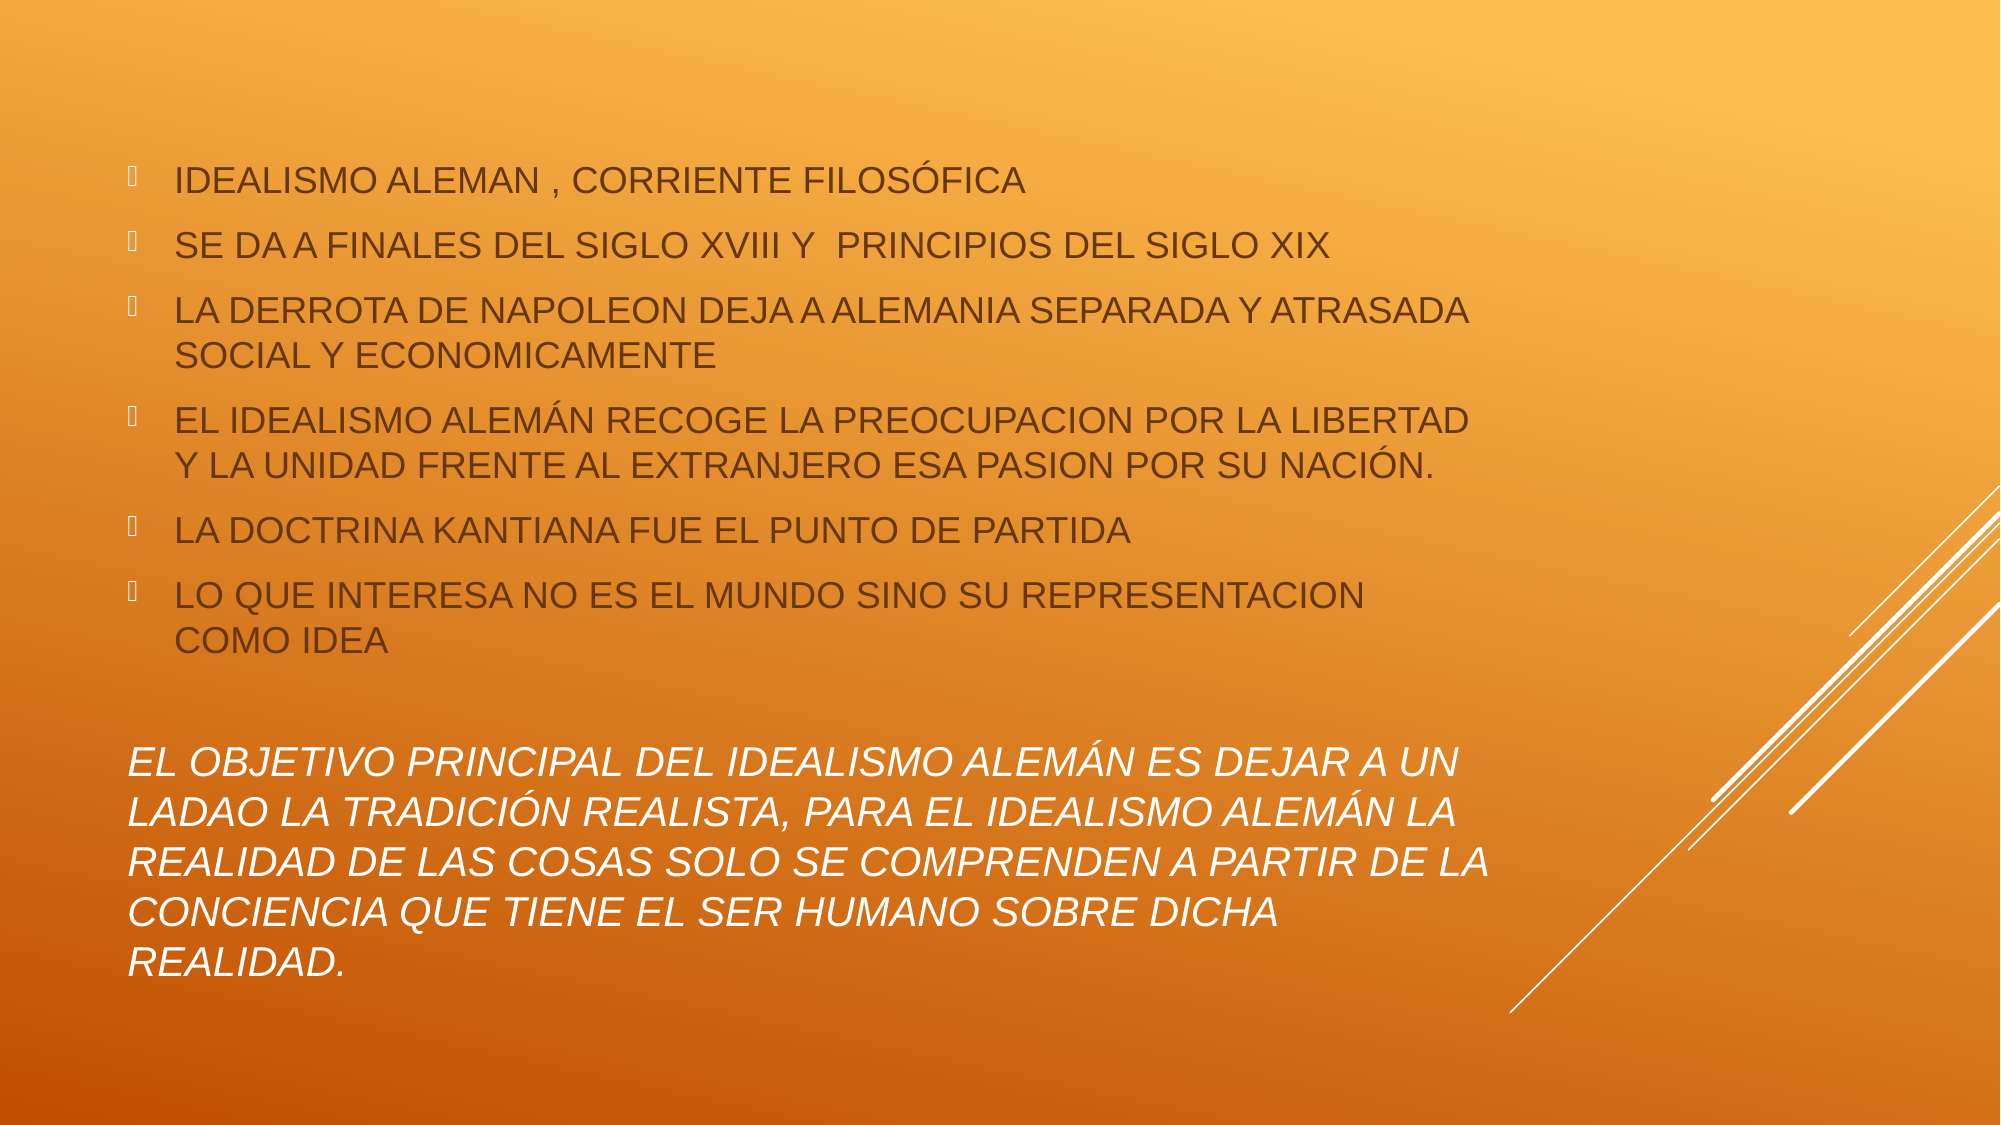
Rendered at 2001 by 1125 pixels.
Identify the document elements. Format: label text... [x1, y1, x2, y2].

list IDEALISMO ALEMAN , CORRIENTE FILOSÓFICA SE DA A FINALES DEL SIGLO XVIII Y PRINCIPIOS DEL SIGLO XIX LA DERROTA DE NAPOLEON DEJA A ALEMANIA SEPARADA Y ATRASADA SOCIAL Y ECONOMICAMENTE EL IDEALISMO ALEMÁN RECOGE LA PREOCUPACION POR LA LIBERTAD Y LA UNIDAD FRENTE AL EXTRANJERO ESA PASION POR SU NACIÓN. LA DOCTRINA KANTIANA FUE EL PUNTO DE PARTIDA LO QUE INTERESA NO ES EL MUNDO SINO SU REPRESENTACION COMO IDEA [112, 112, 1513, 706]
title El objetivo principal del idealismo alemán es dejar a un ladao la tradición realista, para el idealismo alemán la realidad de las cosas solo se comprenden a partir de la conciencia que tiene el ser humano sobre dicha realidad. [112, 736, 1513, 984]
text_box [1247, 438, 2000, 499]
